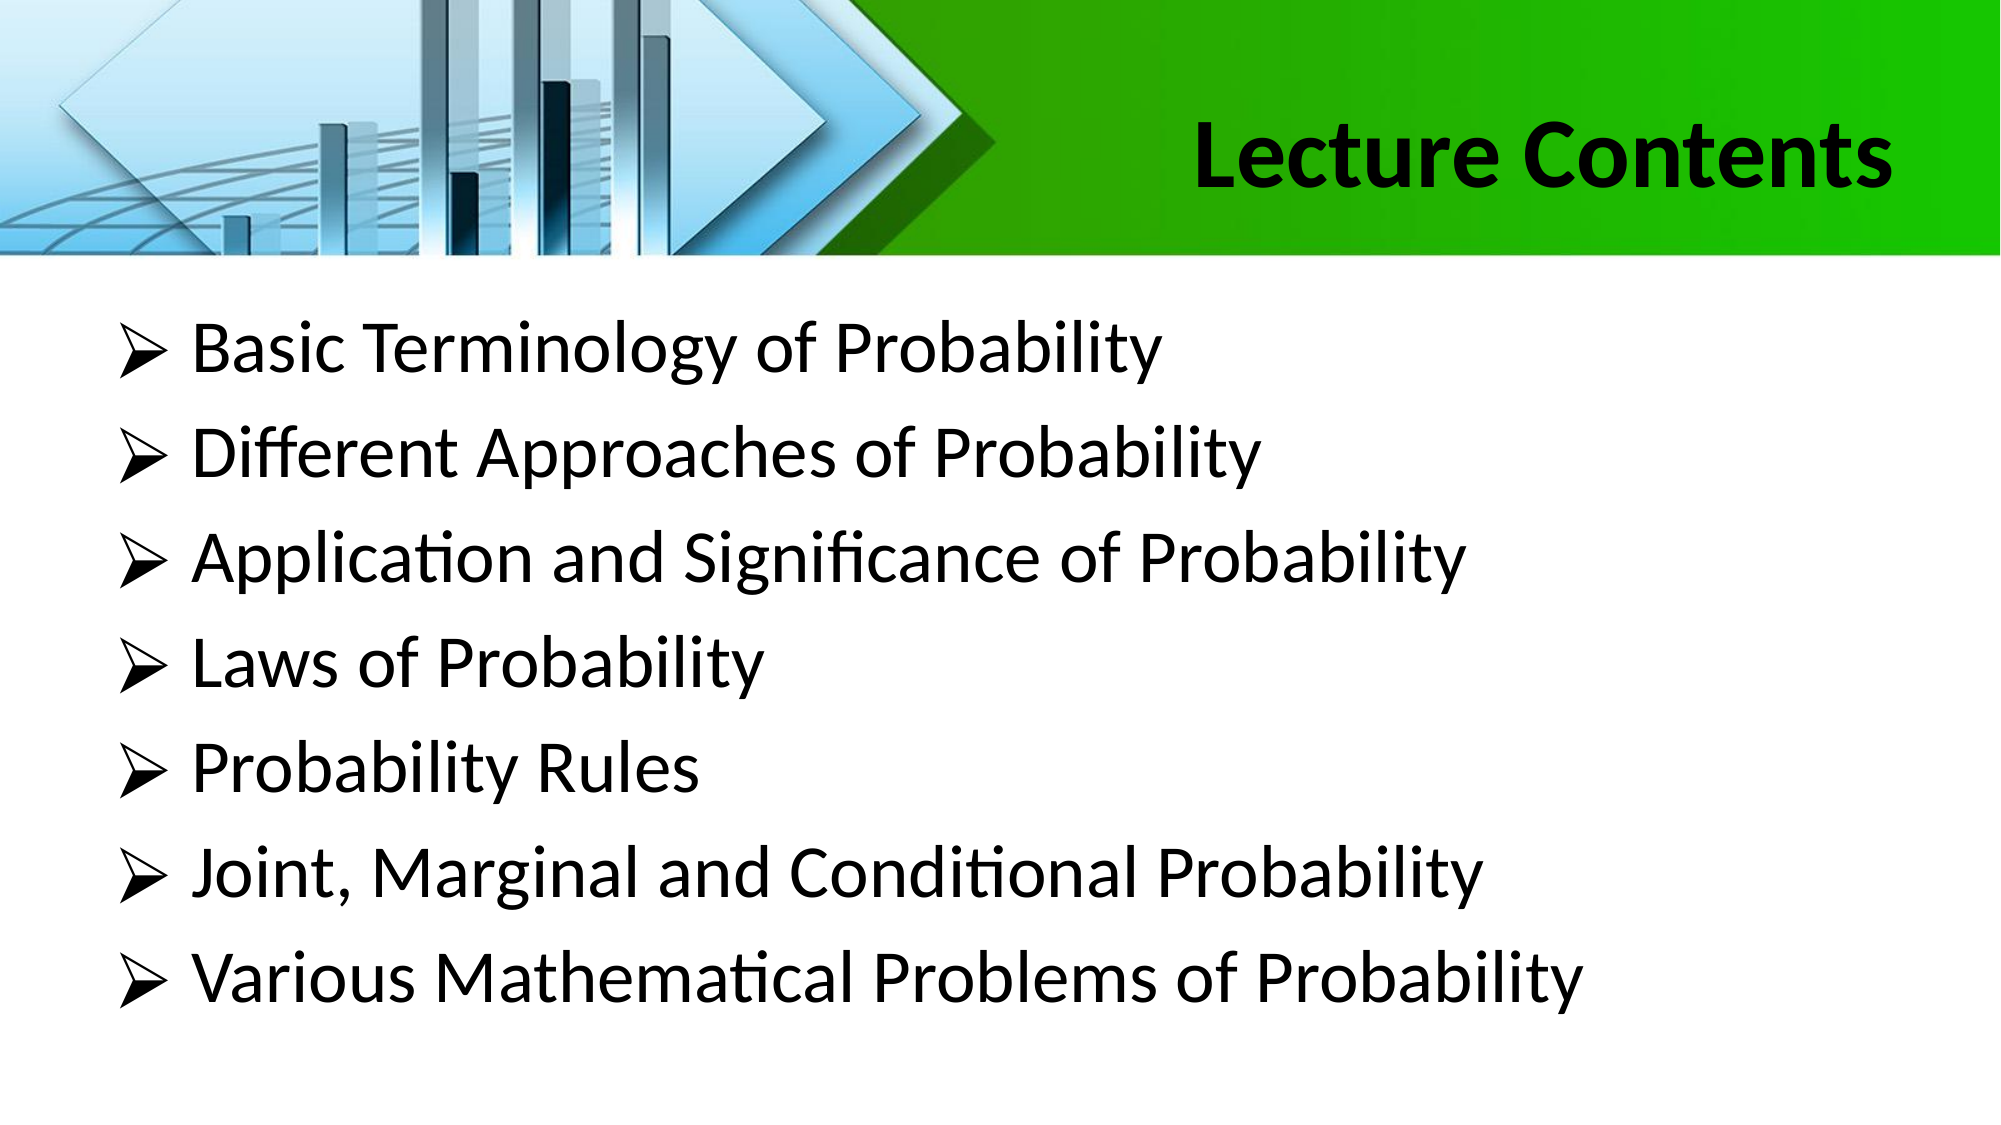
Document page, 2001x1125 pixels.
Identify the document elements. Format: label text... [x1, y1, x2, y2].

title Lecture Contents [1054, 63, 1910, 231]
picture [0, 0, 2001, 1125]
list Basic Terminology of Probability Different Approaches of Probability Application and Significance of Probability Laws of Probability Probability Rules Joint, Marginal and Conditional Probability Various Mathematical Problems of Probability [101, 290, 1905, 1045]
